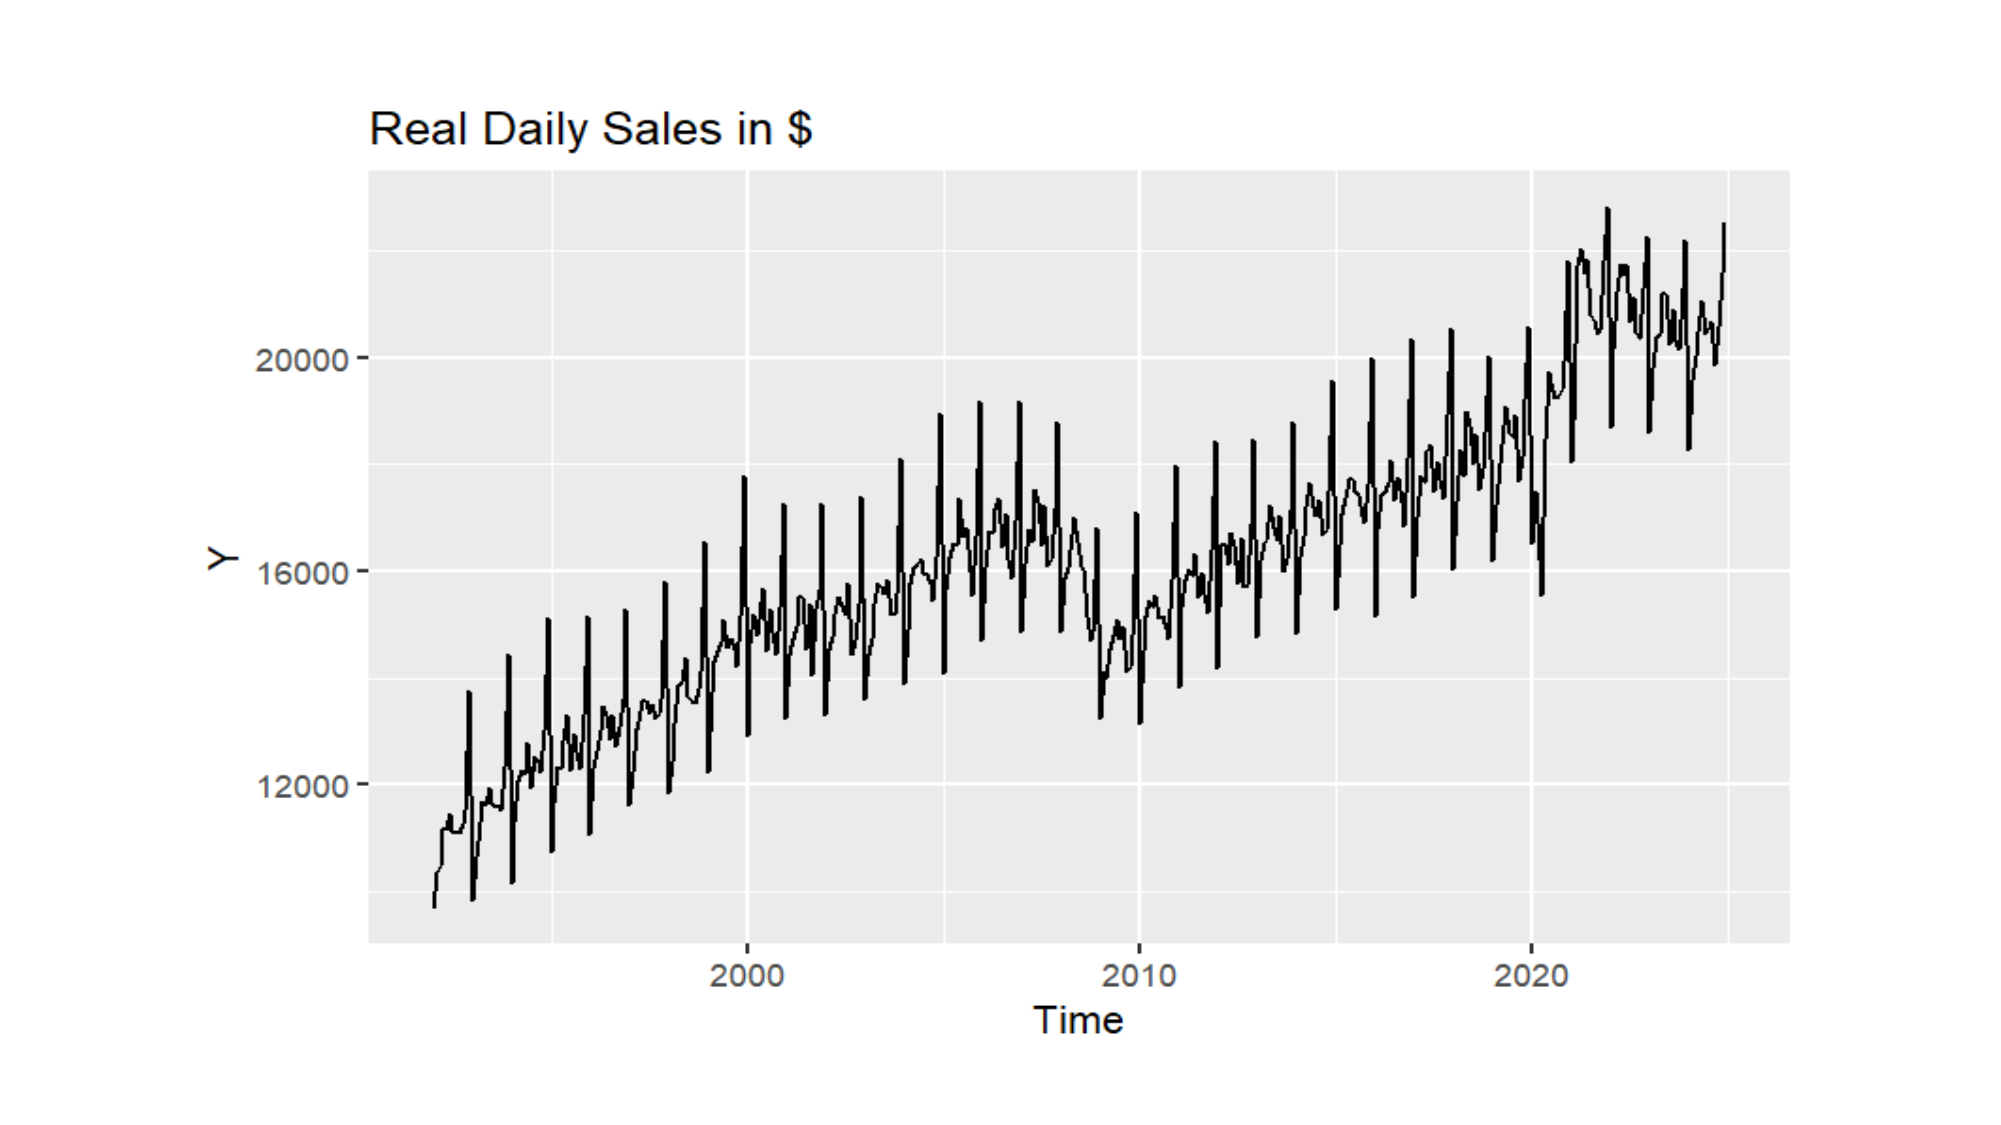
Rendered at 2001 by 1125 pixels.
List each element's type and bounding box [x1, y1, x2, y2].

picture [185, 91, 1811, 1058]
